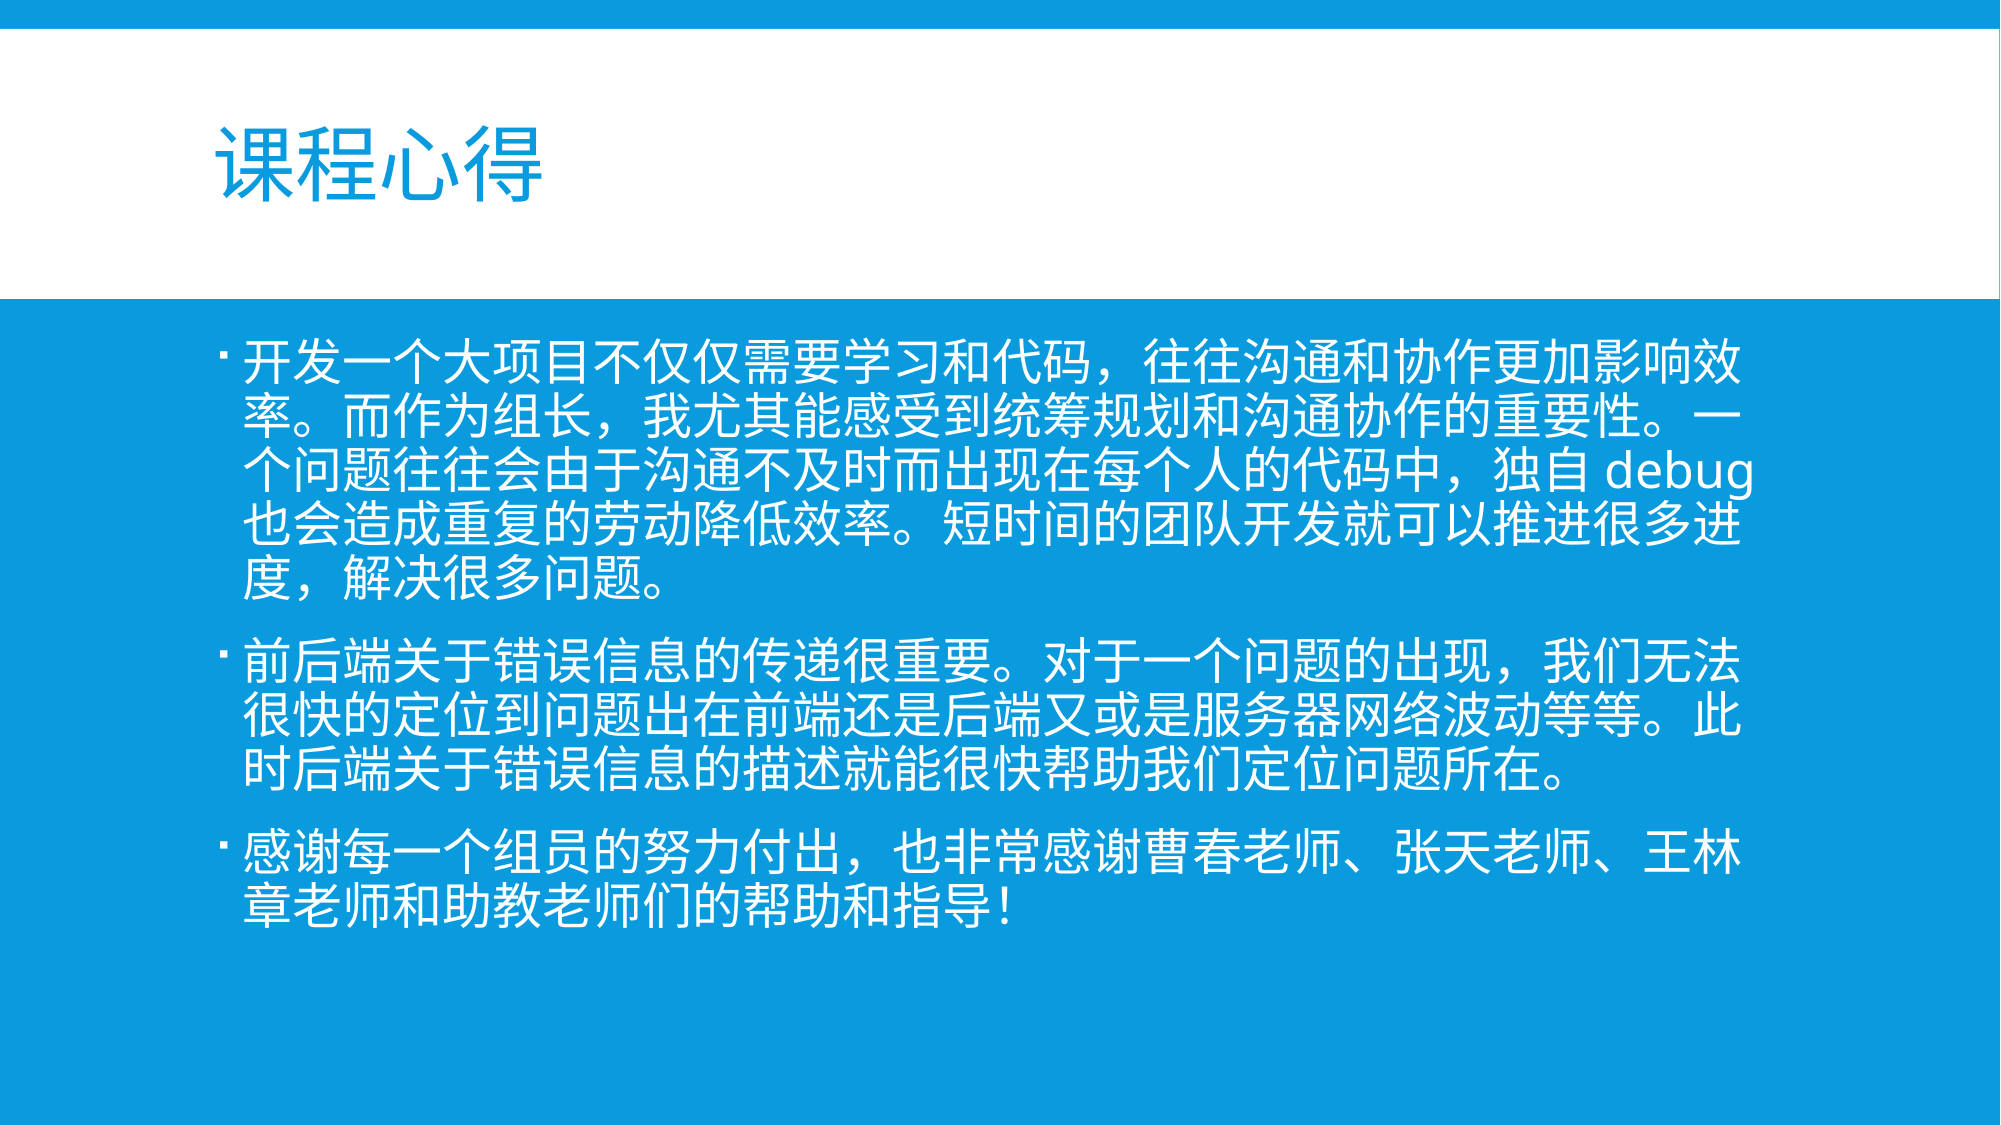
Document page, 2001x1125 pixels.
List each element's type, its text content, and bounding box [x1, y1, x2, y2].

title 课程心得 [197, 46, 1803, 295]
list 开发一个大项目不仅仅需要学习和代码，往往沟通和协作更加影响效率。而作为组长，我尤其能感受到统筹规划和沟通协作的重要性。一个问题往往会由于沟通不及时而出现在每个人的代码中，独自debug也会造成重复的劳动降低效率。短时间的团队开发就可以推进很多进度，解决很多问题。 前后端关于错误信息的传递很重要。对于一个问题的出现，我们无法很快的定位到问题出在前端还是后端又或是服务器网络波动等等。此时后端关于错误信息的描述就能很快帮助我们定位问题所在。 感谢每一个组员的努力付出，也非常感谢曹春老师、张天老师、王林章老师和助教老师们的帮助和指导！ [197, 329, 1803, 1020]
